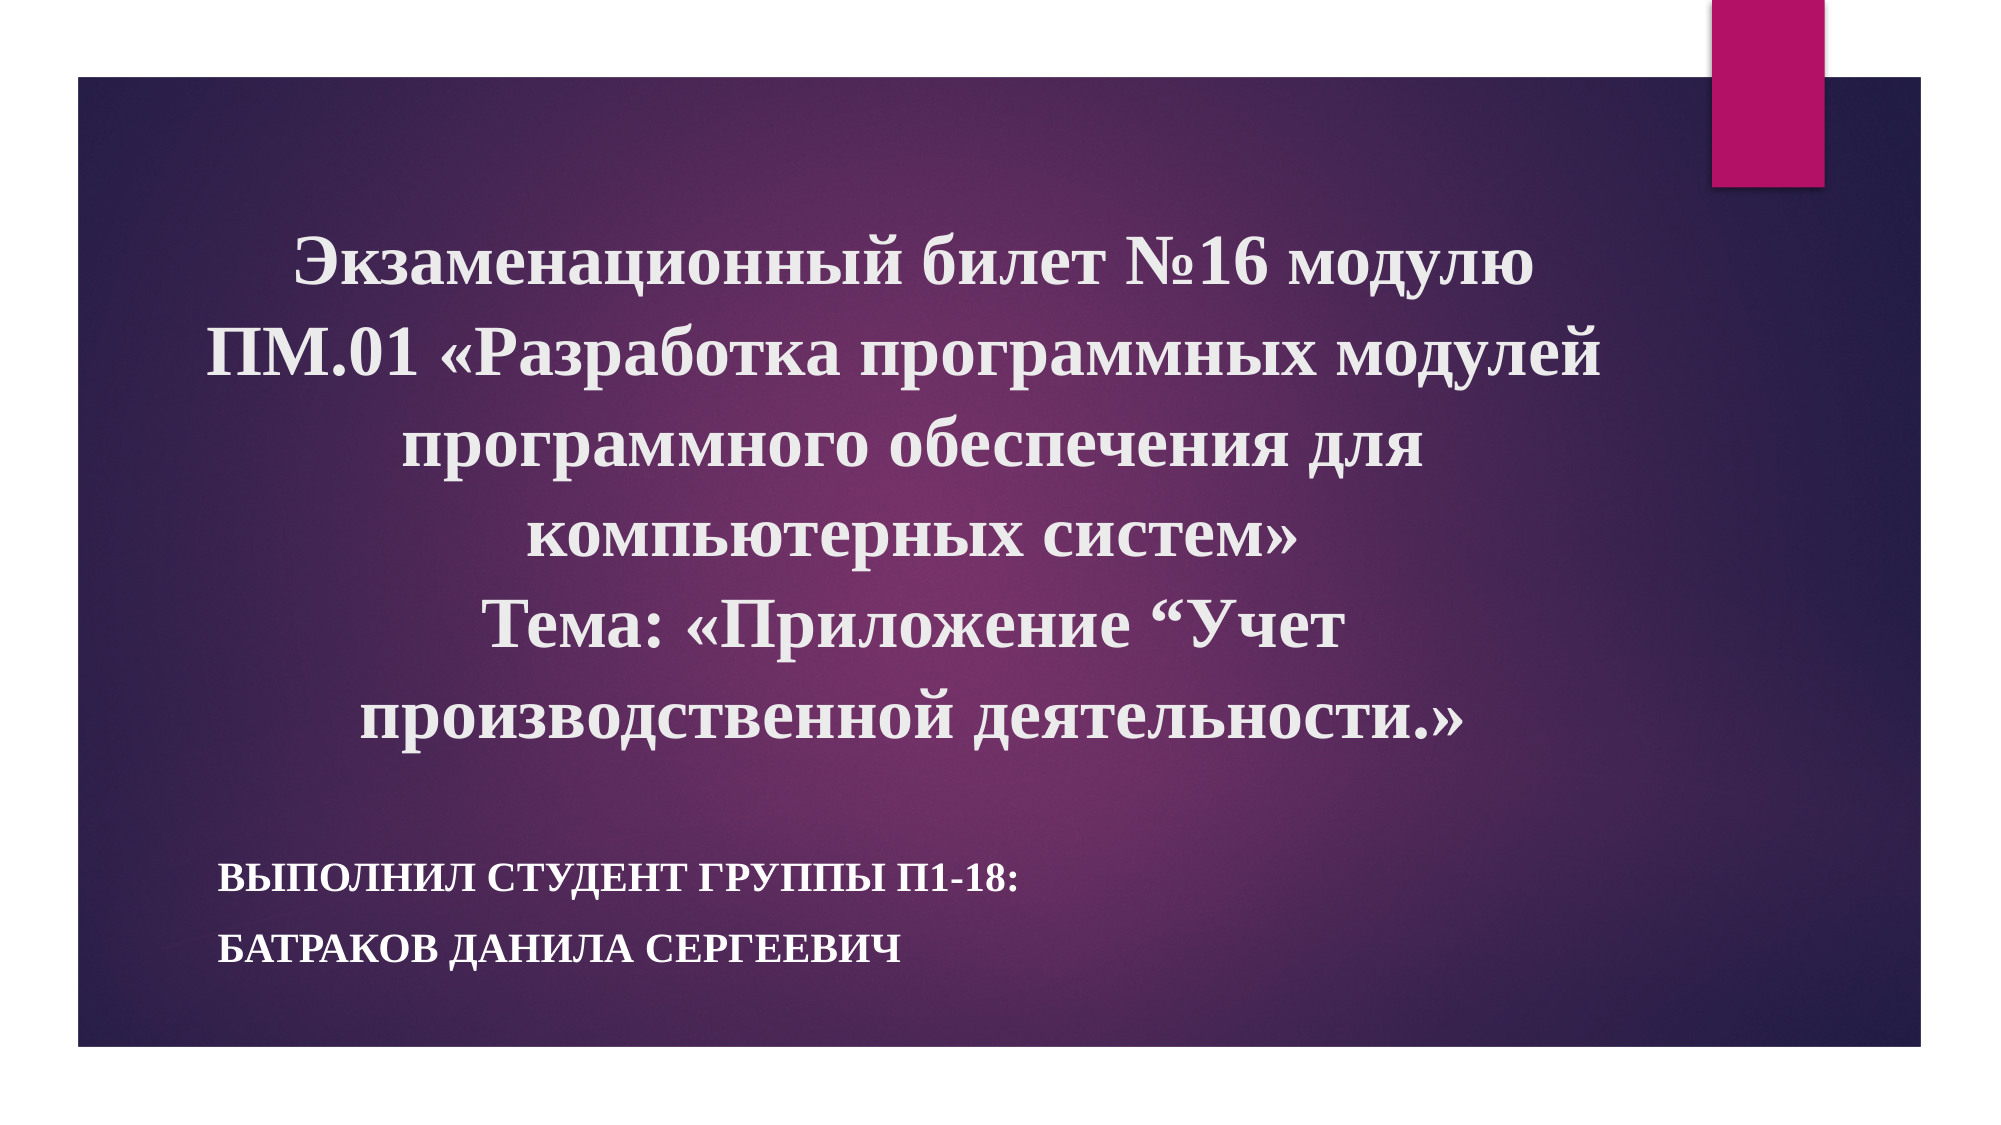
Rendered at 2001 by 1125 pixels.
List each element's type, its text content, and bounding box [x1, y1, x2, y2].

title Экзаменационный билет №16 модулю ПМ.01 «Разработка программных модулей программного обеспечения для компьютерных систем» Тема: «Приложение “Учет производственной деятельности.» [189, 196, 1638, 760]
subtitle Выполнил студент группы п1-18: бАтраков Данила сергеевич [202, 771, 1763, 967]
